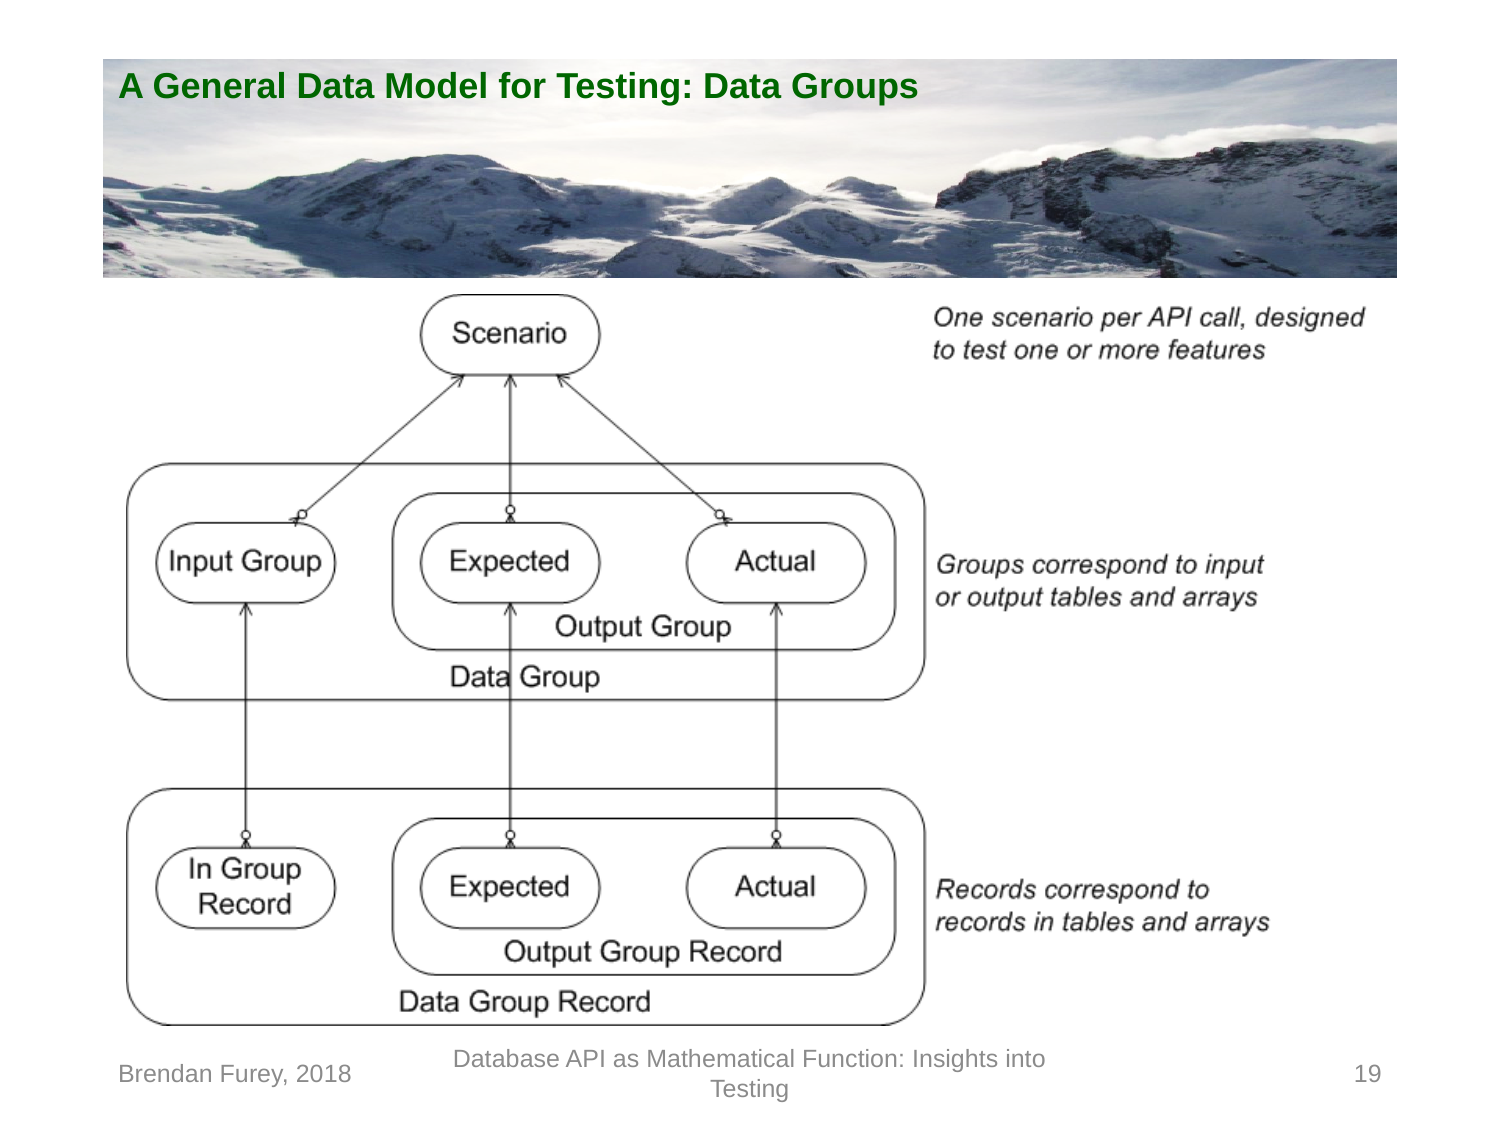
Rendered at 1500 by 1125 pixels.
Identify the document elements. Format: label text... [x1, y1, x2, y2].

title A General Data Model for Testing: Data Groups [103, 59, 1397, 278]
slide_number Brendan Furey, 2018 [103, 1042, 374, 1103]
picture [126, 294, 1374, 1026]
slide_number 19 [1206, 1042, 1397, 1103]
footer Database API as Mathematical Function: Insights into Testing [395, 1042, 1105, 1103]
